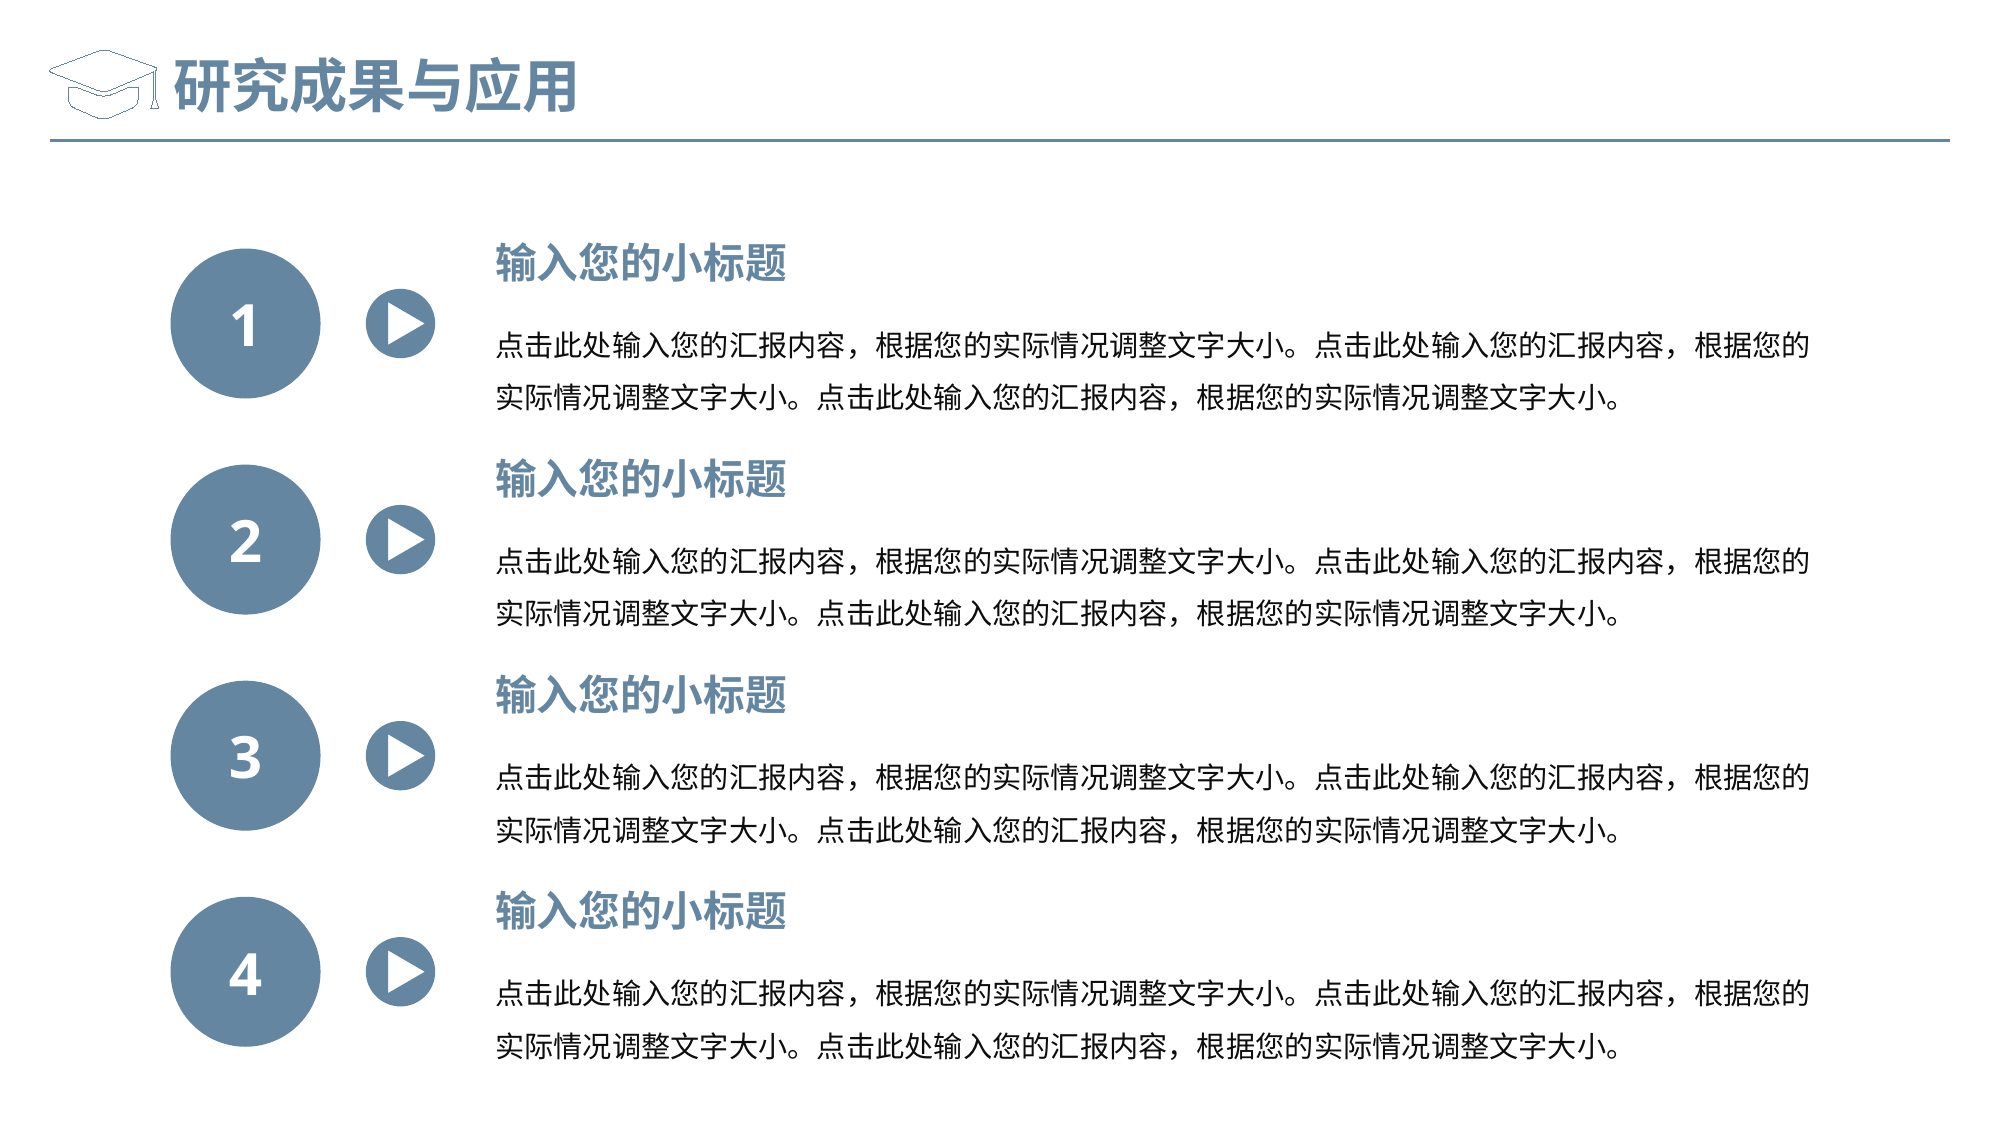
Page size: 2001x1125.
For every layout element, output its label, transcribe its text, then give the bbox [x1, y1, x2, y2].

text_box 4 [169, 895, 322, 1048]
text_box [364, 503, 437, 576]
text_box 1 [169, 247, 322, 400]
text_box [364, 936, 437, 1008]
text_box 输入您的小标题 [480, 661, 843, 727]
text_box 点击此处输入您的汇报内容，根据您的实际情况调整文字大小。点击此处输入您的汇报内容，根据您的实际情况调整文字大小。点击此处输入您的汇报内容，根据您的实际情况调整文字大小。 [480, 302, 1830, 422]
text_box 输入您的小标题 [480, 229, 843, 295]
text_box 研究成果与应用 [158, 41, 845, 127]
text_box [49, 50, 158, 109]
text_box 2 [169, 463, 322, 616]
text_box 输入您的小标题 [480, 445, 843, 511]
text_box 3 [169, 679, 322, 832]
text_box 点击此处输入您的汇报内容，根据您的实际情况调整文字大小。点击此处输入您的汇报内容，根据您的实际情况调整文字大小。点击此处输入您的汇报内容，根据您的实际情况调整文字大小。 [480, 950, 1830, 1071]
text_box 输入您的小标题 [480, 877, 843, 943]
text_box [68, 87, 139, 119]
text_box 点击此处输入您的汇报内容，根据您的实际情况调整文字大小。点击此处输入您的汇报内容，根据您的实际情况调整文字大小。点击此处输入您的汇报内容，根据您的实际情况调整文字大小。 [480, 734, 1830, 855]
text_box [364, 287, 437, 360]
text_box 点击此处输入您的汇报内容，根据您的实际情况调整文字大小。点击此处输入您的汇报内容，根据您的实际情况调整文字大小。点击此处输入您的汇报内容，根据您的实际情况调整文字大小。 [480, 518, 1830, 639]
text_box [364, 719, 437, 792]
